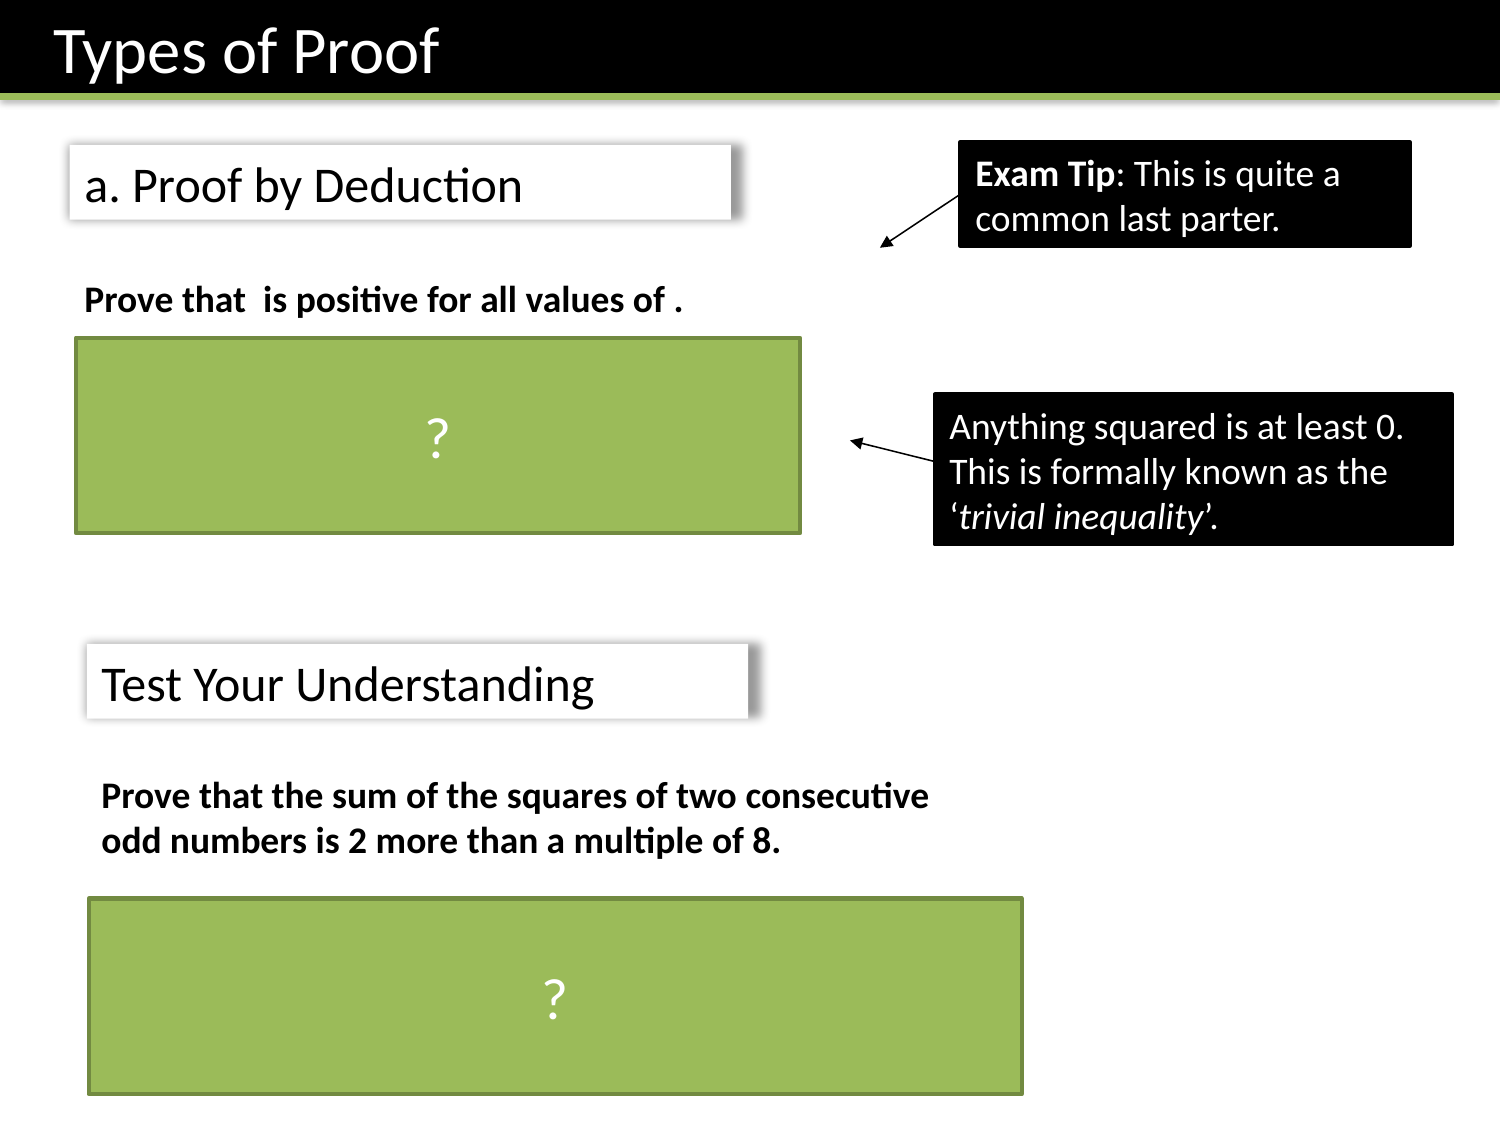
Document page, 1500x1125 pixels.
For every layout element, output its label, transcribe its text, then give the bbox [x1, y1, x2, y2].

text_box ? [74, 336, 802, 535]
text_box ? [87, 896, 1024, 1096]
text_box a. Proof by Deduction [69, 144, 731, 220]
text_box Anything squared is at least 0. This is formally known as the ‘trivial inequality’. [933, 392, 1454, 546]
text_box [879, 194, 961, 248]
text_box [0, 0, 1500, 99]
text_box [849, 440, 939, 463]
text_box Exam Tip: This is quite a common last parter. [958, 140, 1412, 248]
text_box Test Your Understanding [86, 643, 749, 719]
